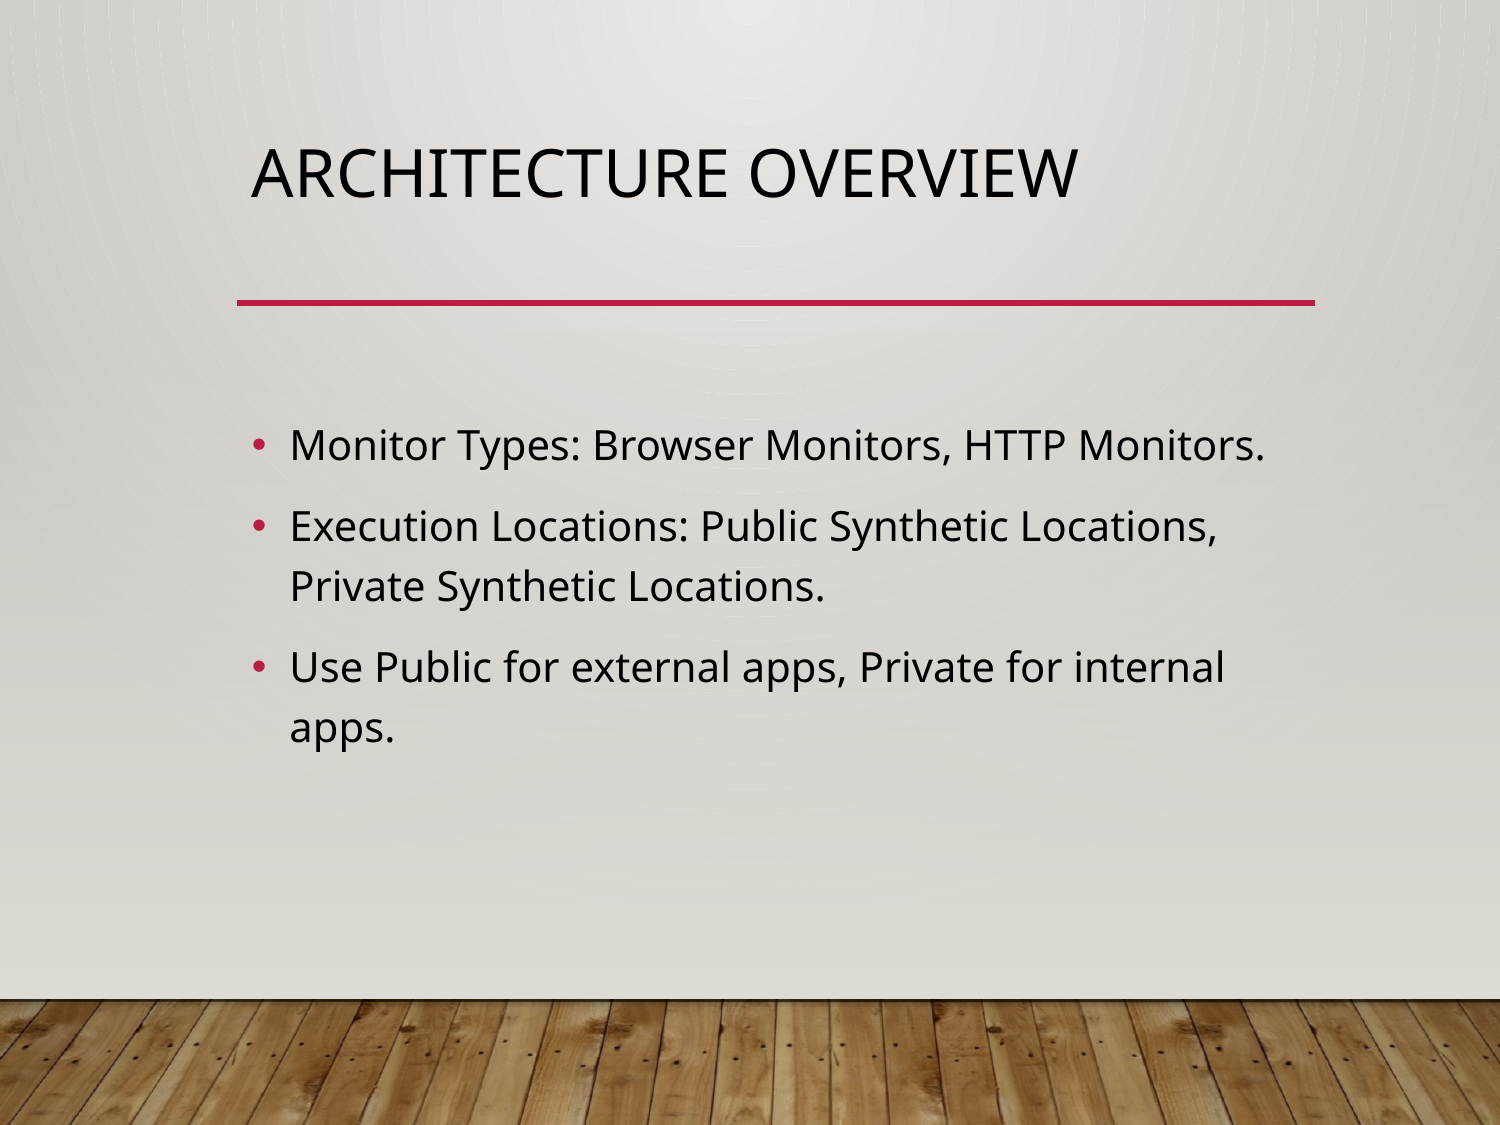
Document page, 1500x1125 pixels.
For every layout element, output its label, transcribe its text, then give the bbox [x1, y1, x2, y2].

list Monitor Types: Browser Monitors, HTTP Monitors. Execution Locations: Public Synthetic Locations, Private Synthetic Locations. Use Public for external apps, Private for internal apps. [236, 330, 1315, 897]
picture [0, 999, 1500, 1125]
title Architecture Overview [236, 131, 1315, 305]
